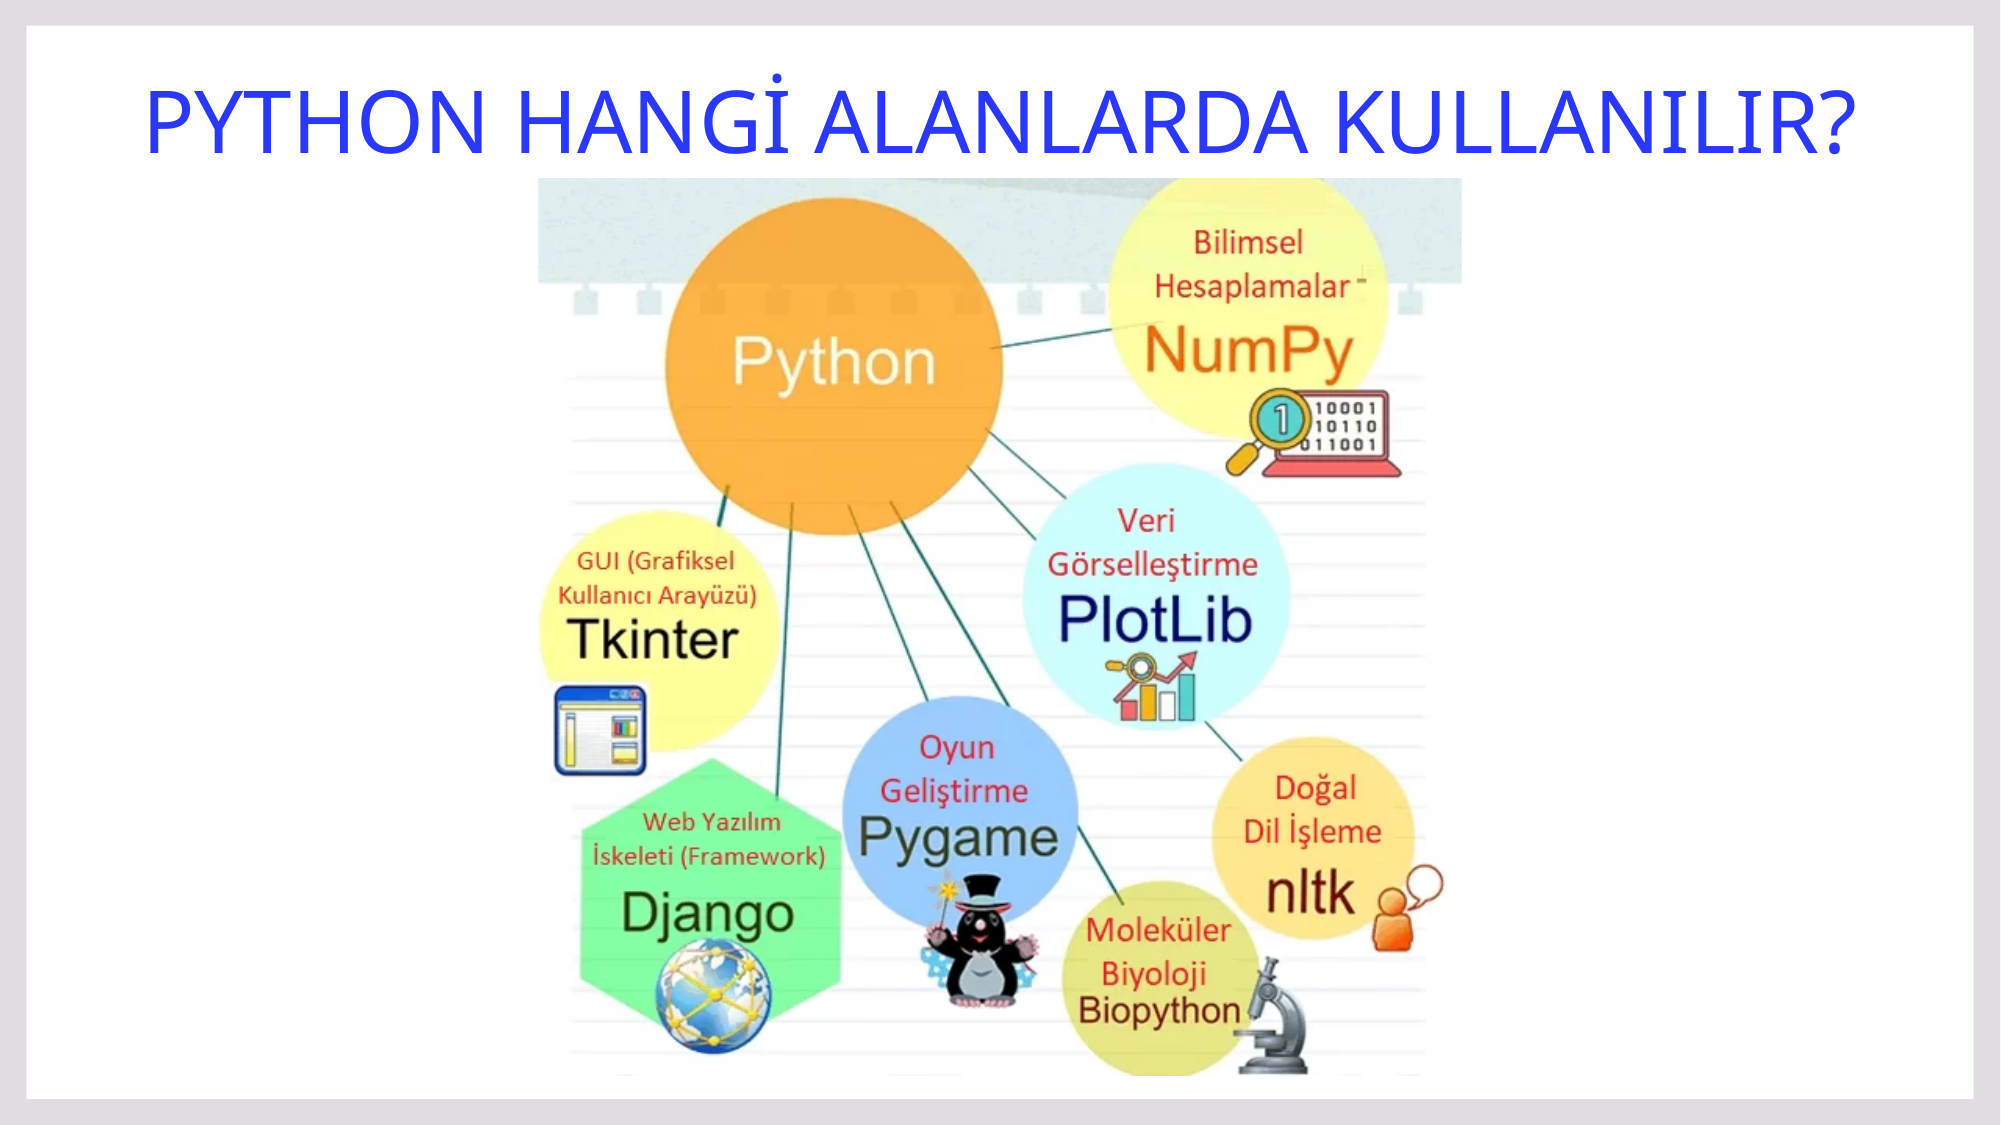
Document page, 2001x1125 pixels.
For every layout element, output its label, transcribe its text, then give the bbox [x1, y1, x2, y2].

picture [538, 178, 1462, 1076]
title PYTHON HANGİ ALANLARDA KULLANILIR? [111, 42, 1888, 179]
